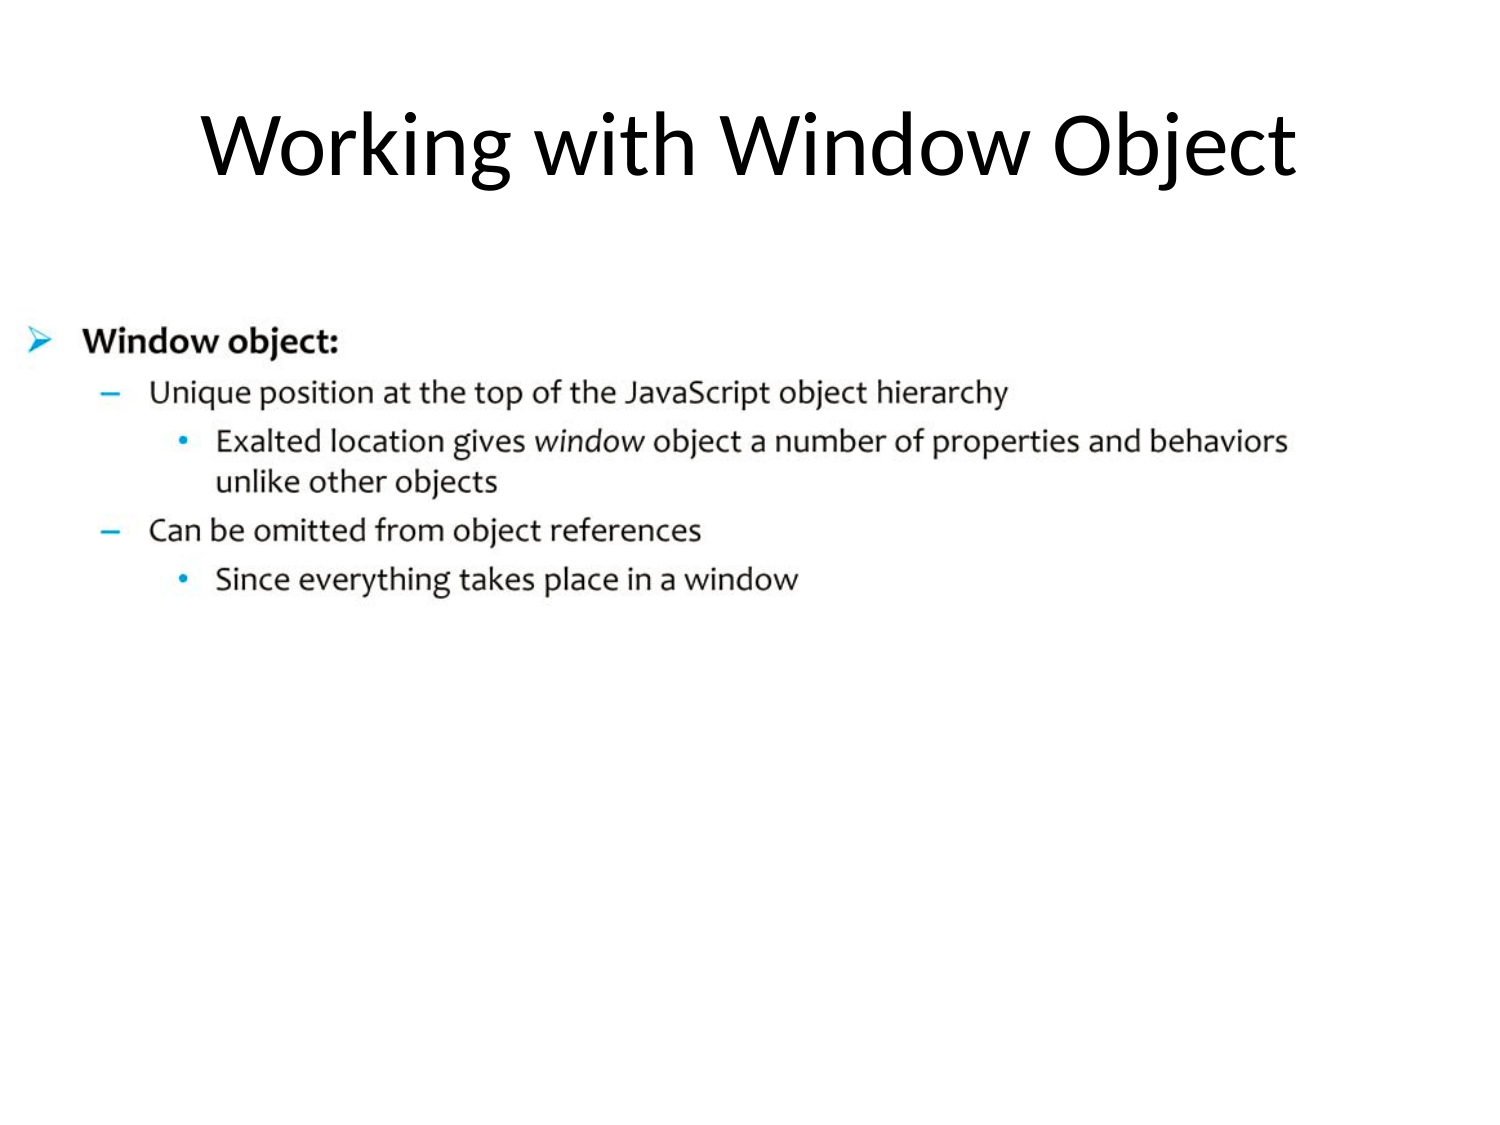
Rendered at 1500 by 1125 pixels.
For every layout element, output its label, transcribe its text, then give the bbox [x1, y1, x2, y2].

title Working with Window Object [75, 45, 1425, 233]
picture [13, 302, 1402, 729]
